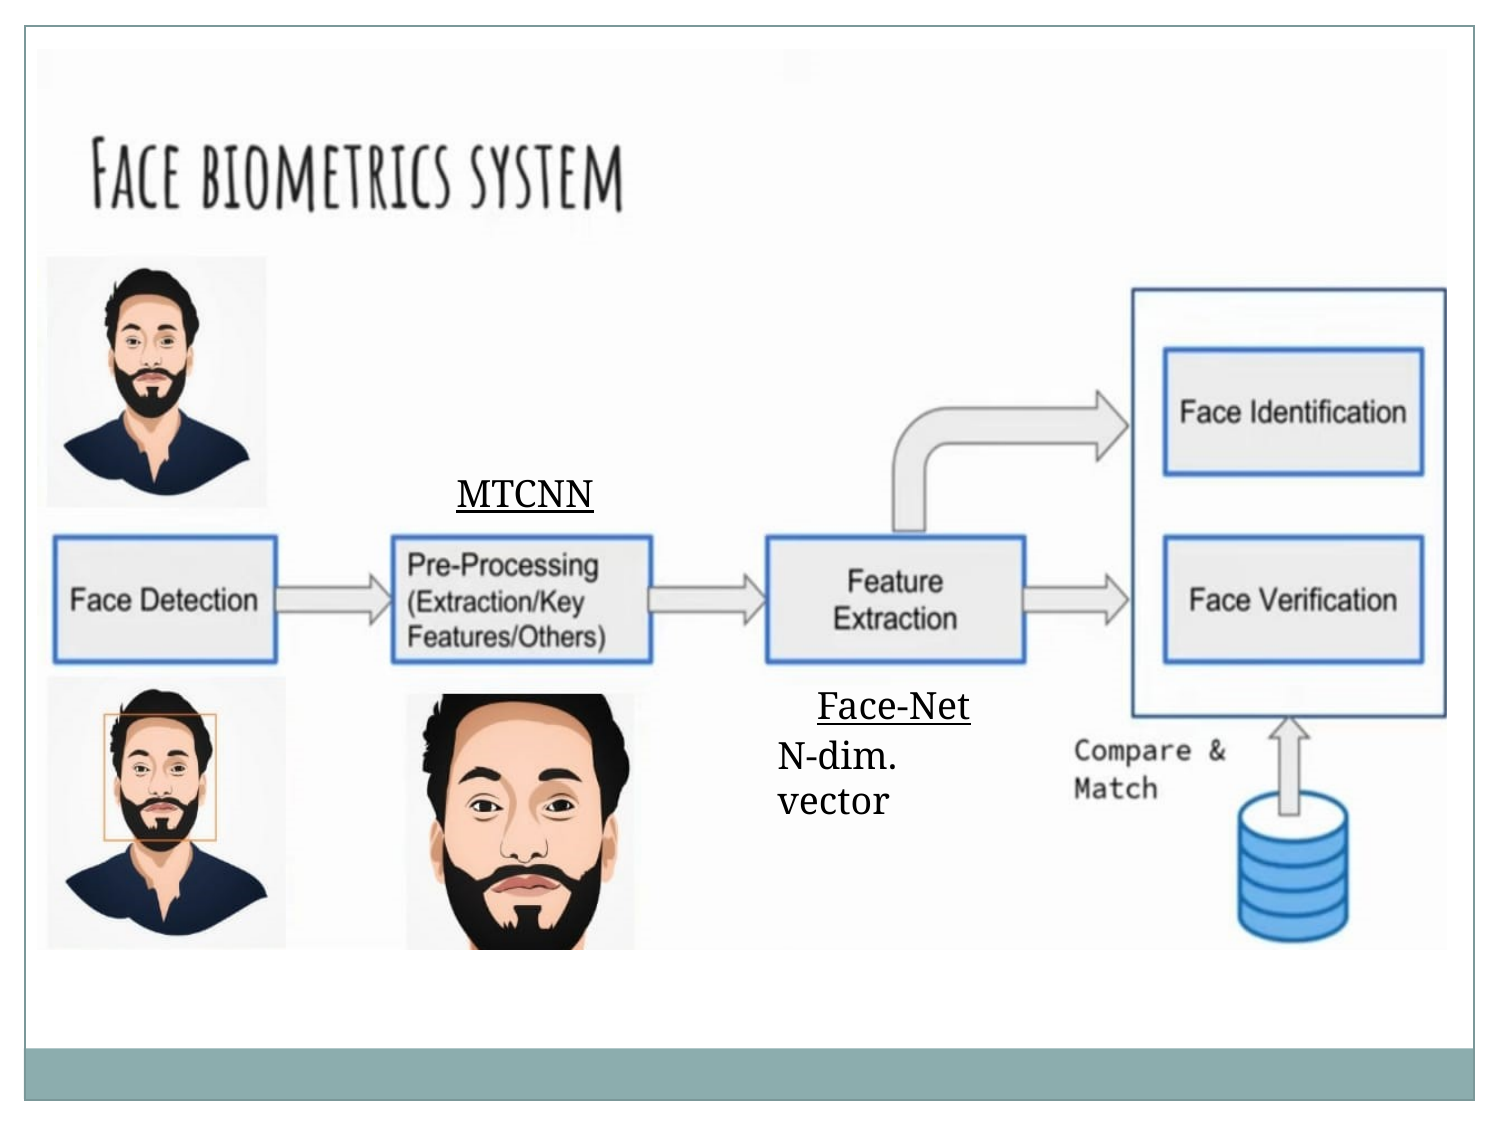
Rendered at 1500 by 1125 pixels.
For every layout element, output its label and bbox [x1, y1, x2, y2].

picture [37, 49, 1448, 951]
